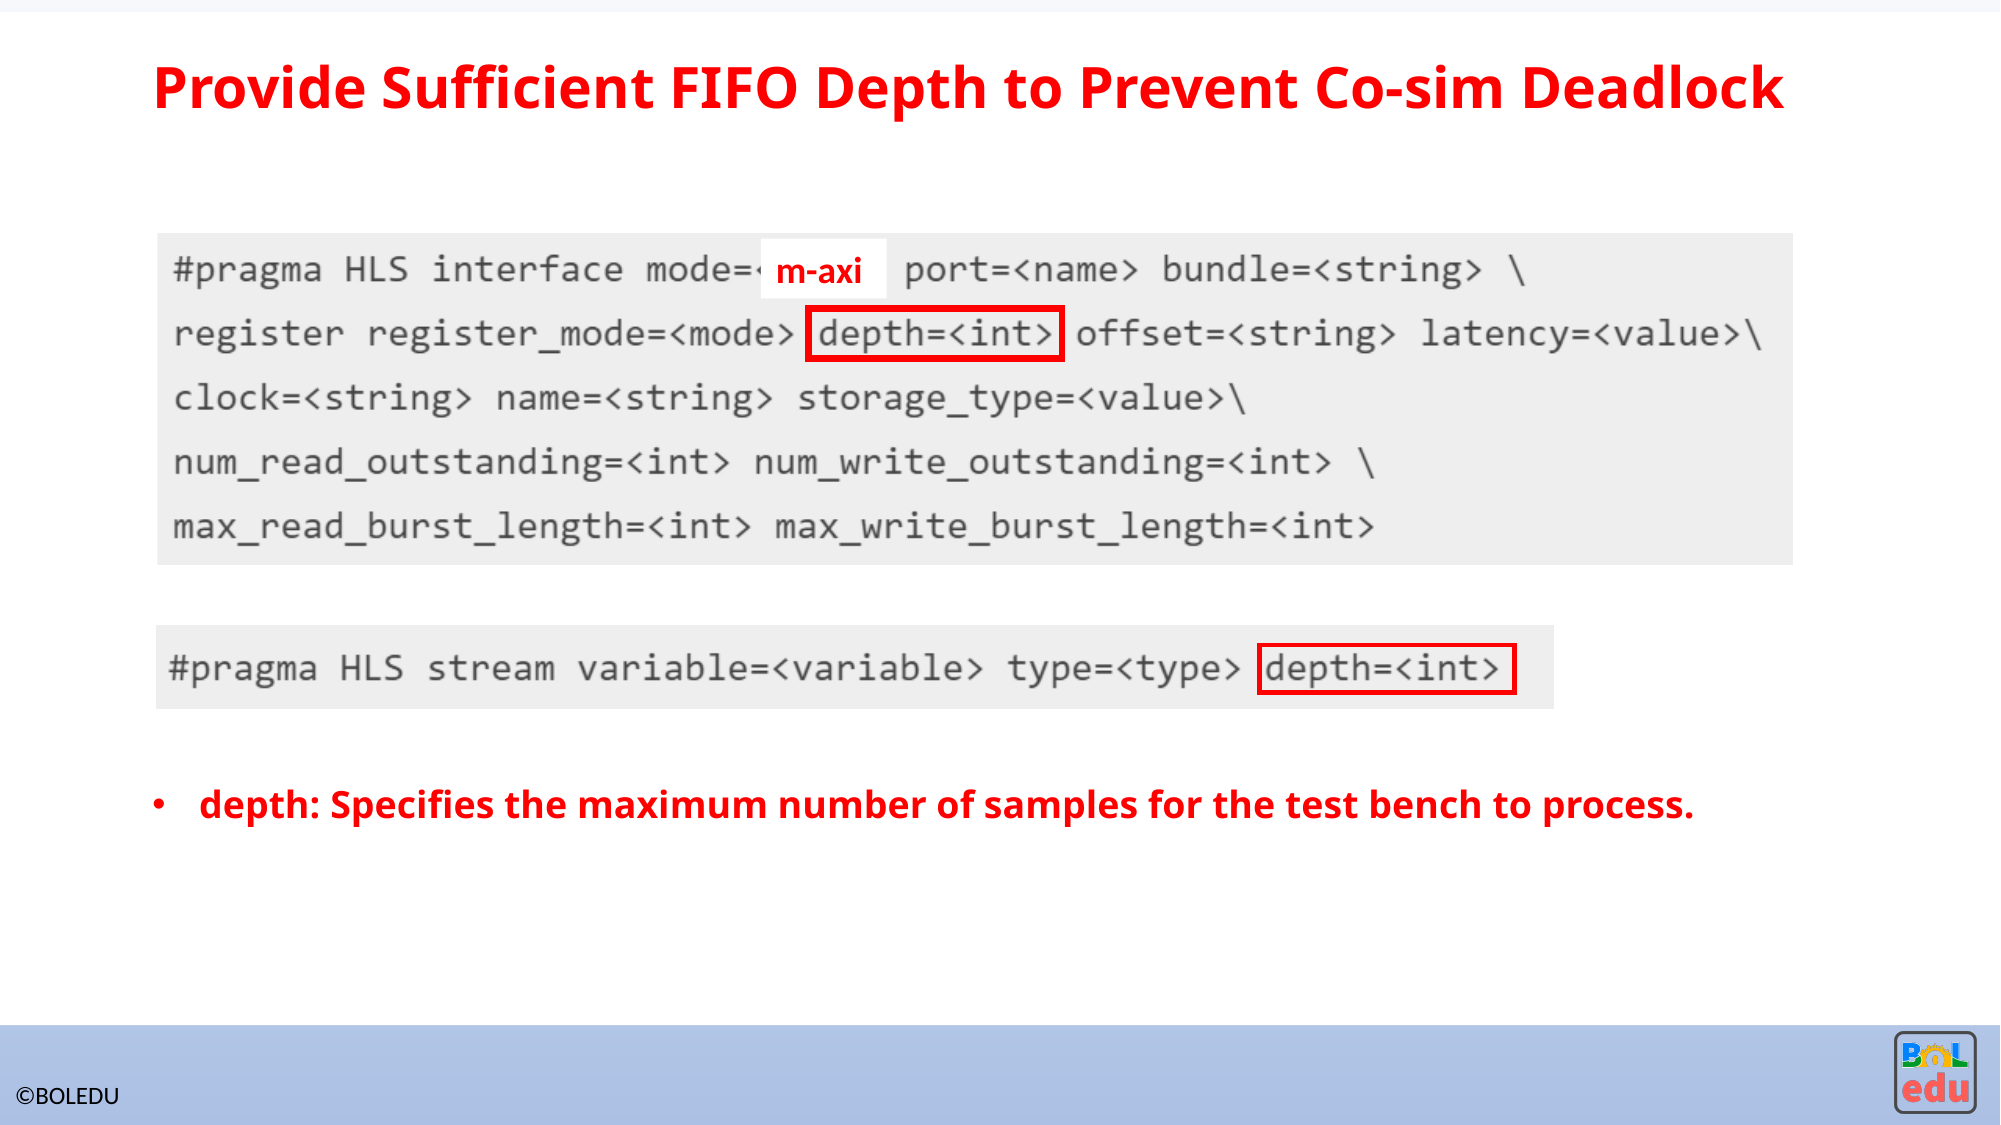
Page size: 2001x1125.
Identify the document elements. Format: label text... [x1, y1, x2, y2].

picture [1894, 1031, 1981, 1114]
title Provide Sufficient FIFO Depth to Prevent Co-sim Deadlock [137, 25, 1863, 154]
text_box depth: Specifies the maximum number of samples for the test bench to process. [137, 773, 1900, 834]
picture [156, 625, 1554, 709]
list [156, 233, 1793, 565]
